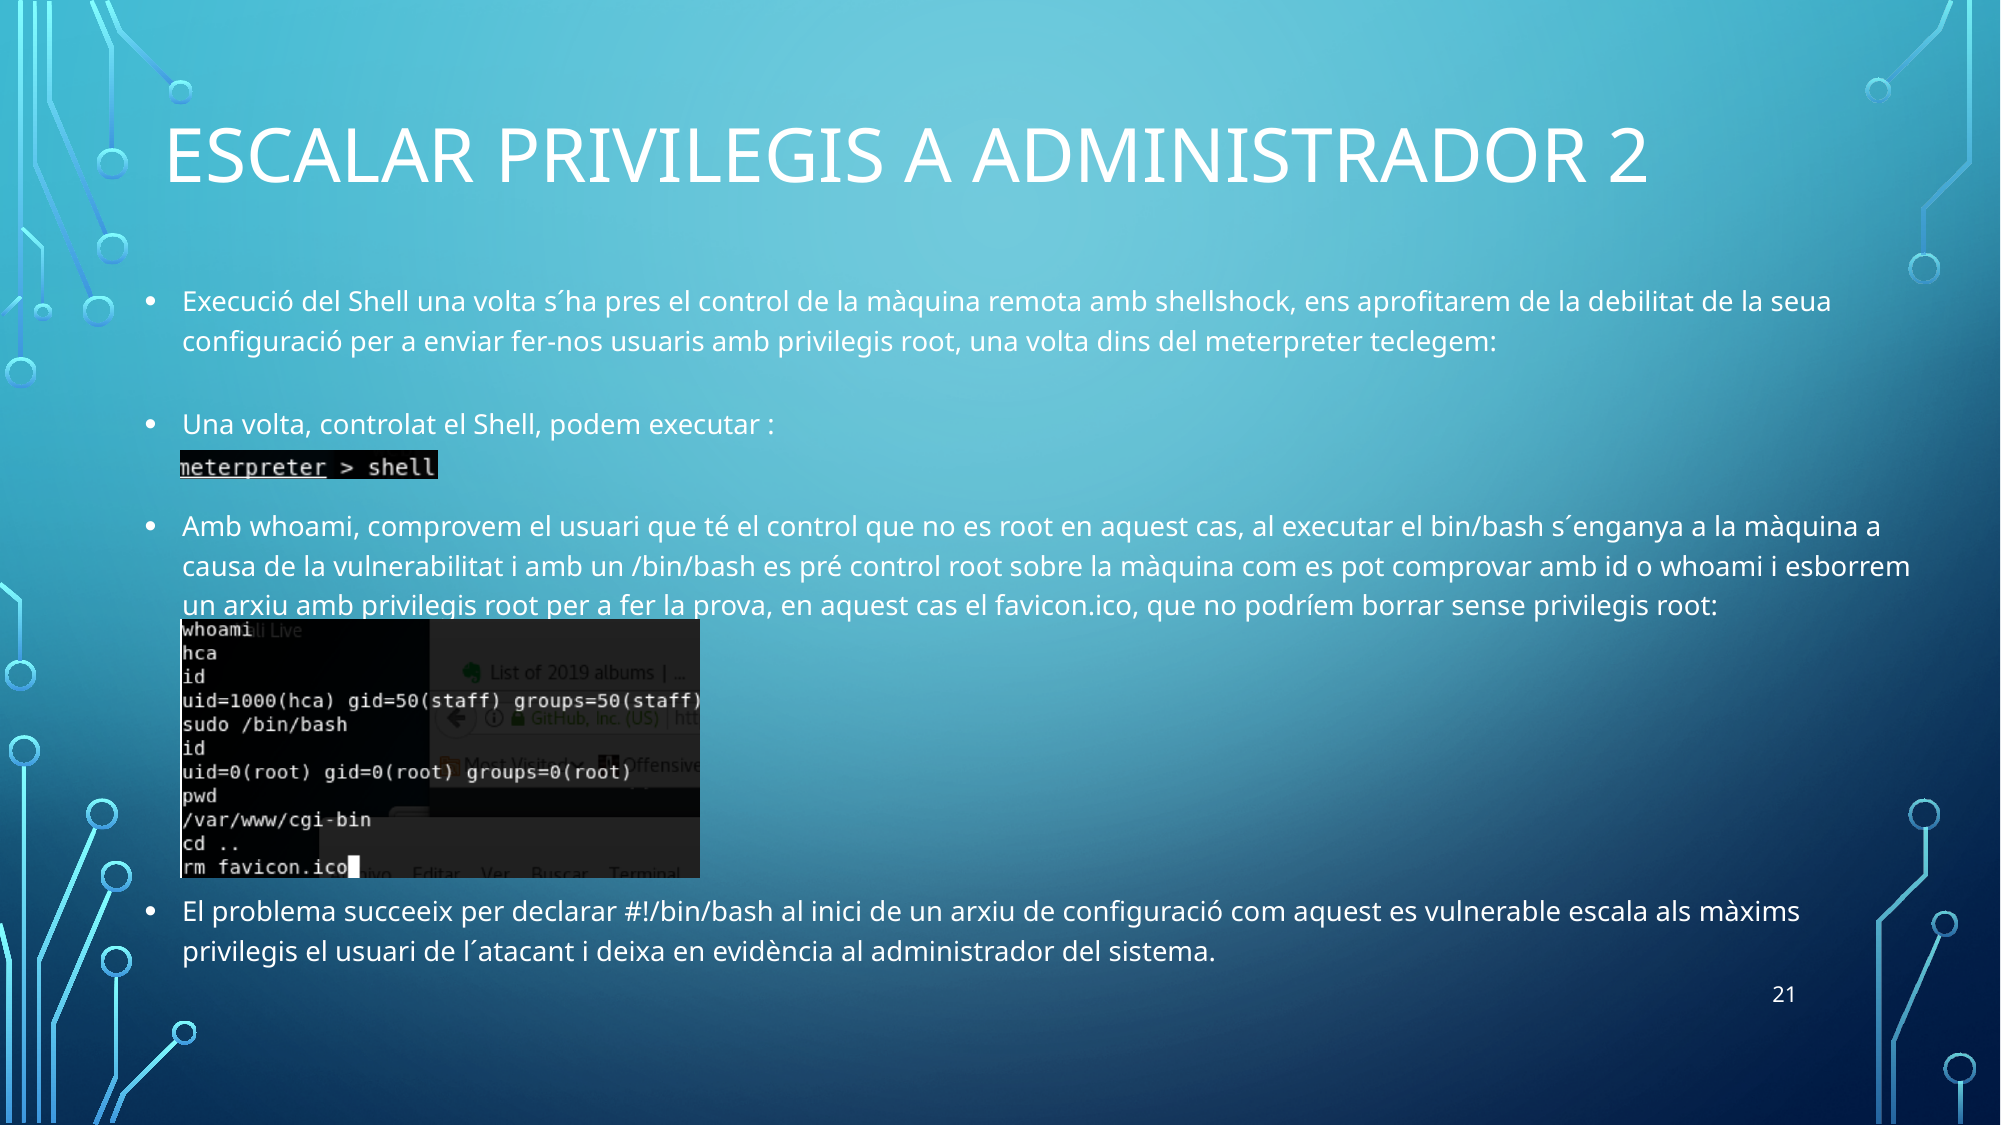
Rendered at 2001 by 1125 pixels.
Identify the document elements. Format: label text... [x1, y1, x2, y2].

slide_number 21 [1685, 965, 1813, 1025]
picture [180, 450, 438, 479]
list Execució del Shell una volta s´ha pres el control de la màquina remota amb shellshock, ens aprofitarem de la debilitat de la seua configuració per a enviar fer-nos usuaris amb privilegis root, una volta dins del meterpreter teclegem: Una volta, controlat el Shell, podem executar : Amb whoami, comprovem el usuari que té el control que no es root en aquest cas, al executar el bin/bash s´enganya a la màquina a causa de la vulnerabilitat i amb un /bin/bash es pré control root sobre la màquina com es pot comprovar amb id o whoami i esborrem un arxiu amb privilegis root per a fer la prova, en aquest cas el favicon.ico, que no podríem borrar sense privilegis root: El problema succeeix per declarar #!/bin/bash al inici de un arxiu de configuració com aquest es vulnerable escala als màxims privilegis el usuari de l´atacant i deixa en evidència al administrador del sistema. [129, 269, 1953, 1070]
title Escalar privilegis a administrador 2 [148, 75, 1749, 241]
picture [180, 619, 700, 879]
